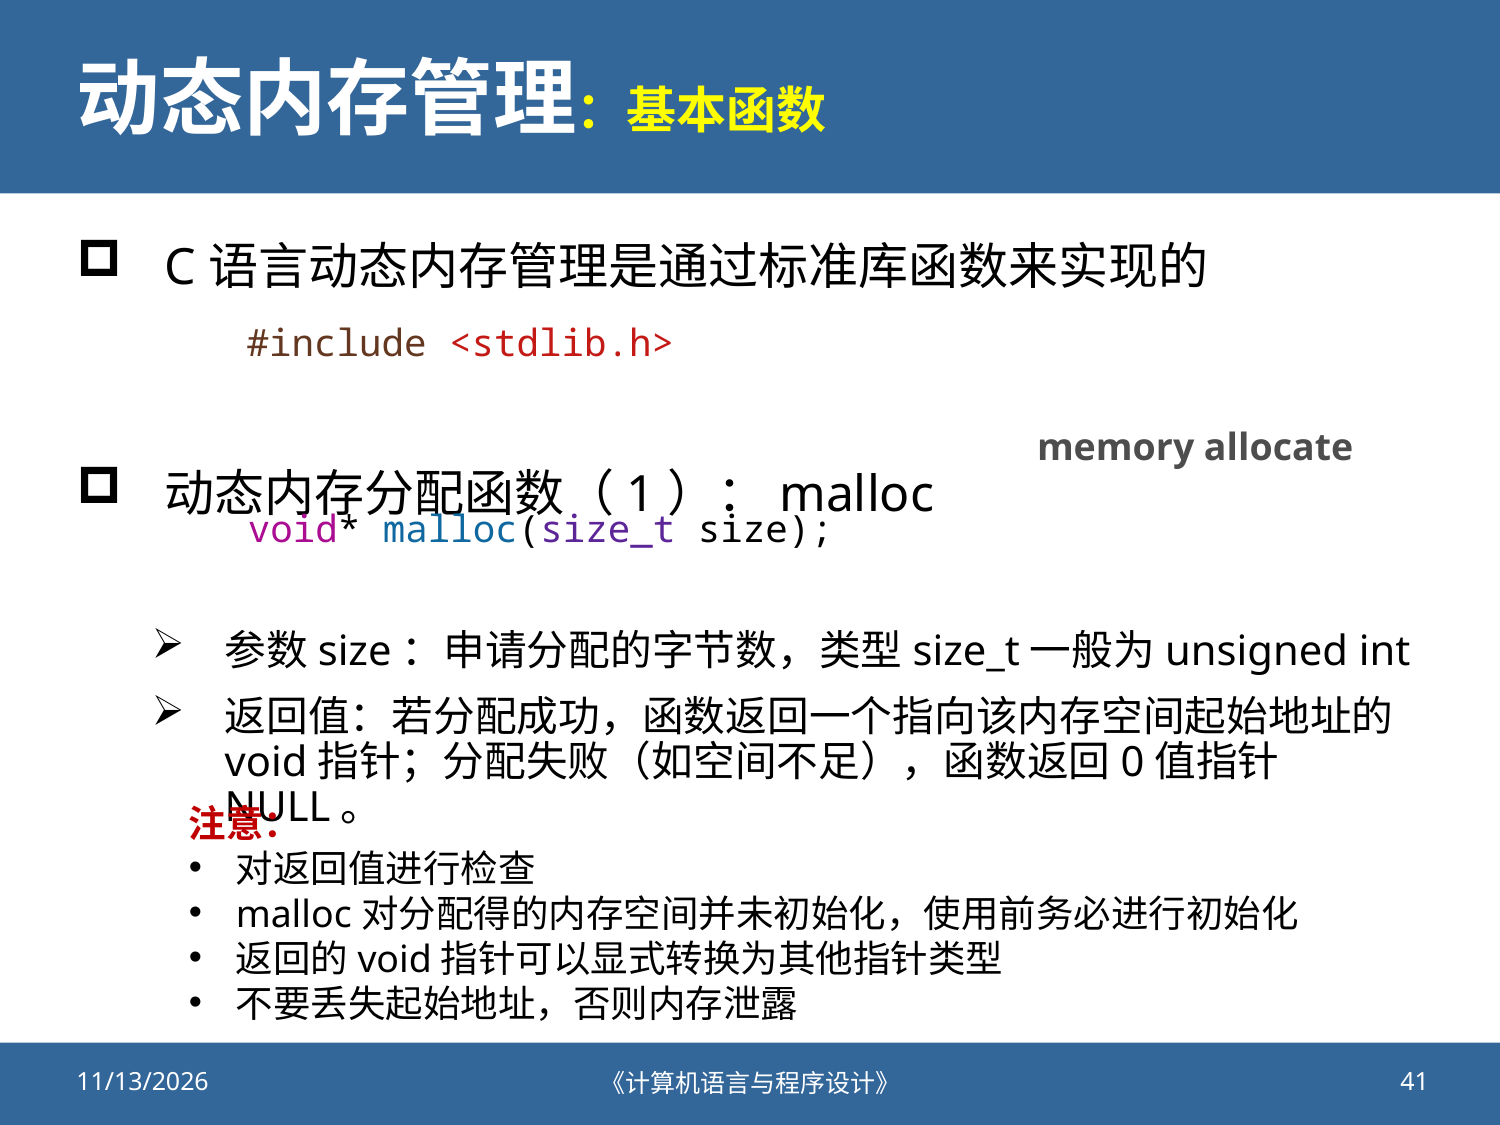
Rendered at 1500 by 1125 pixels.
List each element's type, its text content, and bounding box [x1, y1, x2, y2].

list C语言动态内存管理是通过标准库函数来实现的 动态内存分配函数（1）：malloc 参数size：申请分配的字节数，类型size_t一般为unsigned int 返回值：若分配成功，函数返回一个指向该内存空间起始地址的void指针；分配失败（如空间不足），函数返回0值指针NULL。 [61, 221, 1441, 1014]
footer 《计算机语言与程序设计》 [480, 1052, 1021, 1113]
text_box void* malloc(size_t size); [233, 497, 848, 558]
text_box 注意： 对返回值进行检查 malloc对分配得的内存空间并未初始化，使用前务必进行初始化 返回的void指针可以显式转换为其他指针类型 不要丢失起始地址，否则内存泄露 [174, 792, 1344, 1032]
title 动态内存管理：基本函数 [61, 27, 1441, 177]
text_box #include <stdlib.h> [231, 311, 690, 372]
slide_number 41 [1084, 1052, 1444, 1113]
text_box memory allocate [1022, 415, 1369, 476]
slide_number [61, 1052, 422, 1113]
